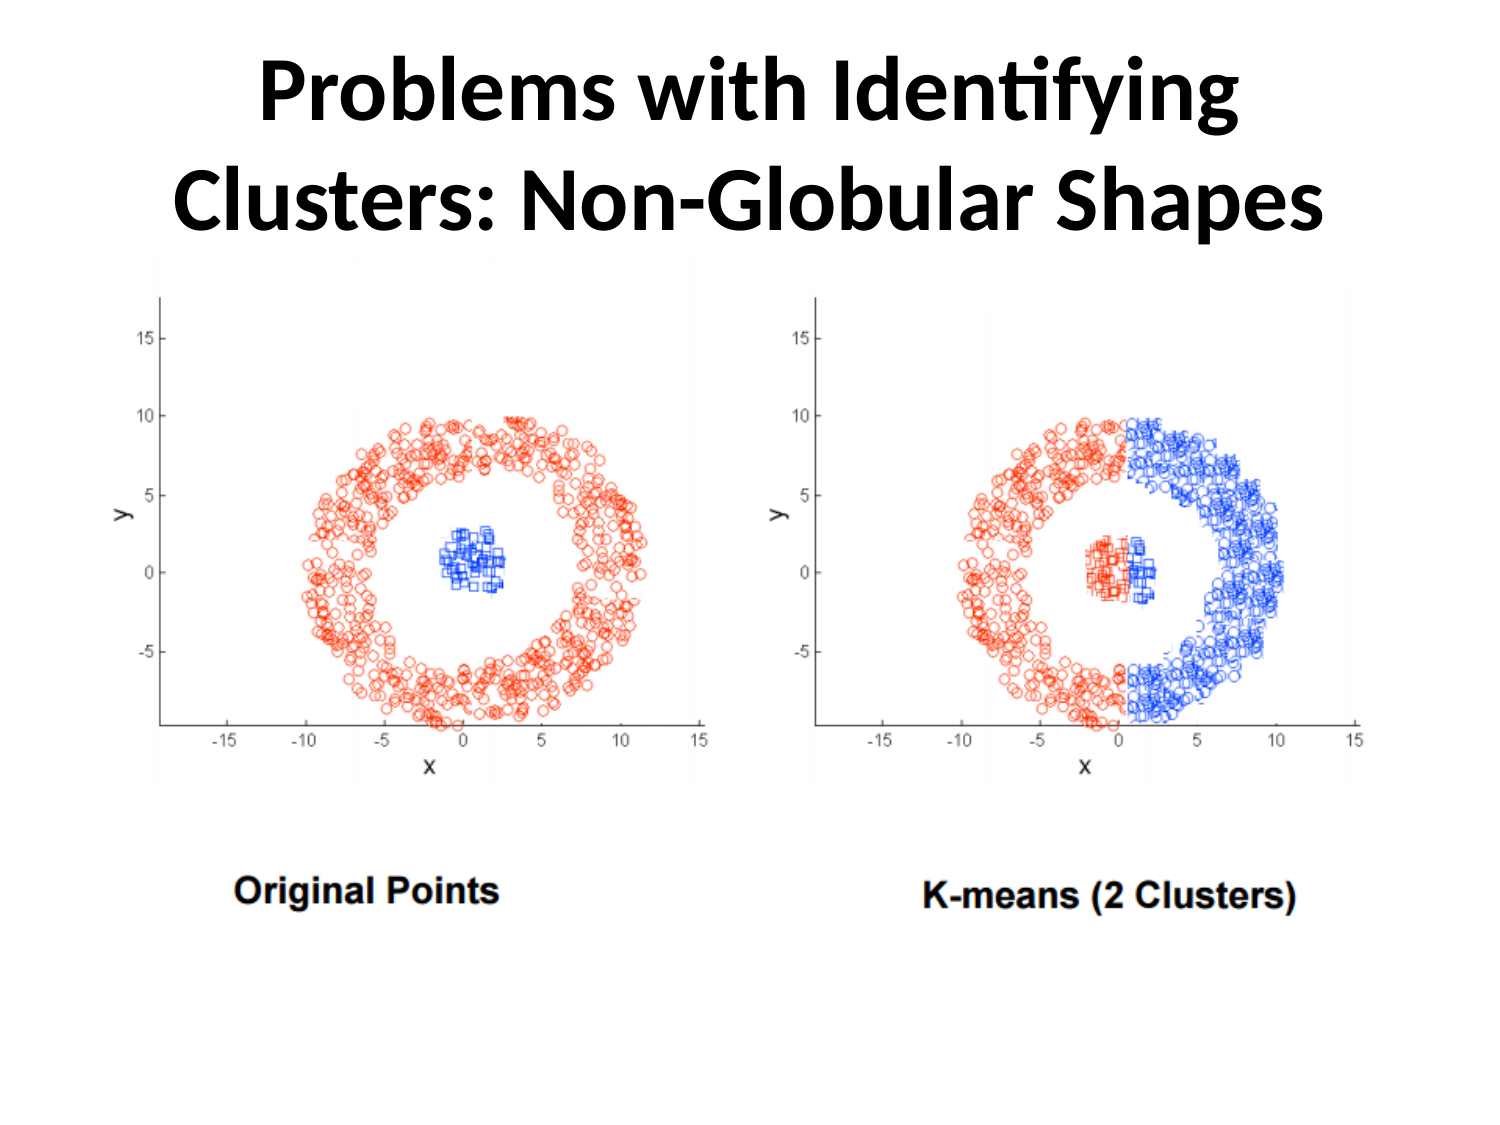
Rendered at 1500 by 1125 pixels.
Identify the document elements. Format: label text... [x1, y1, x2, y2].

picture [89, 249, 1411, 924]
title Problems with Identifying Clusters: Non-Globular Shapes [75, 45, 1425, 233]
